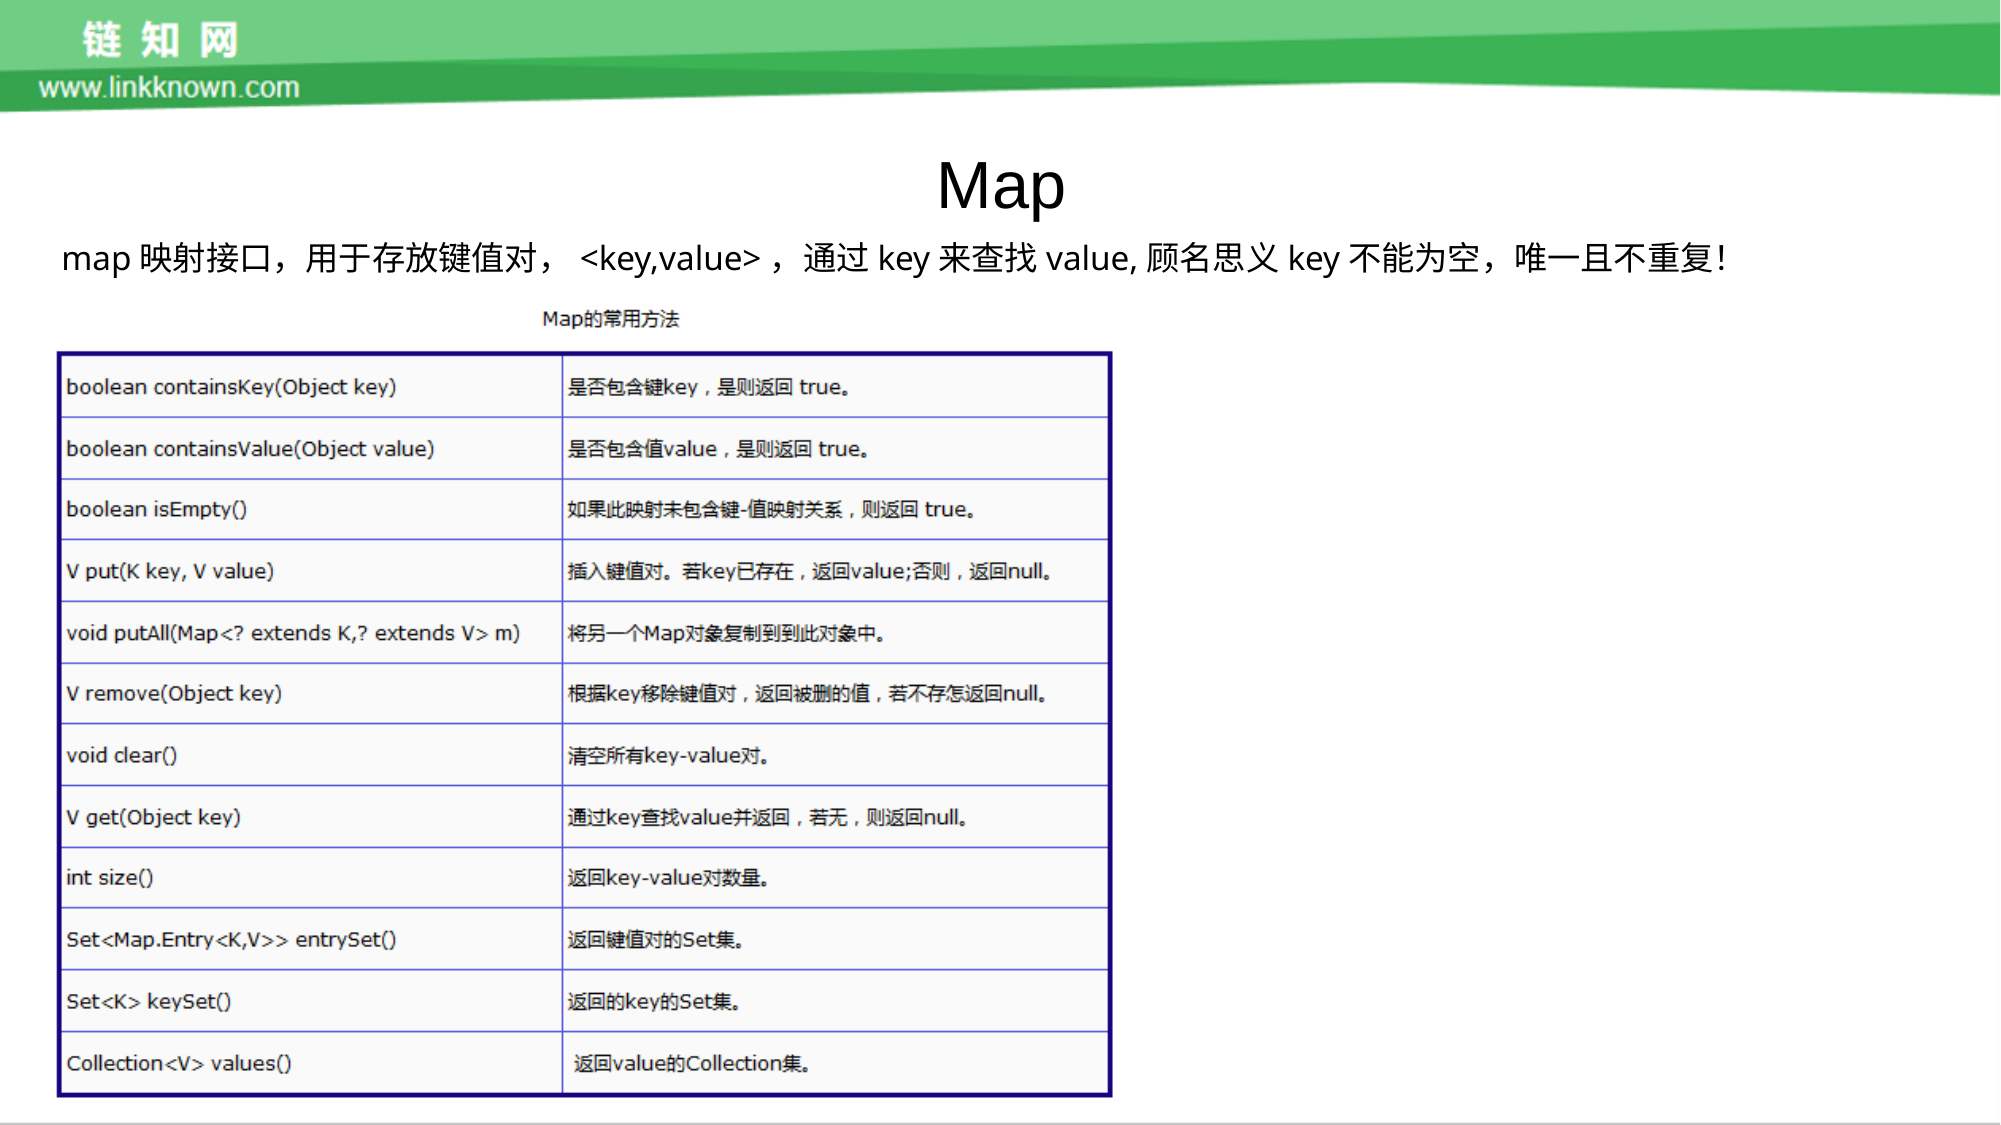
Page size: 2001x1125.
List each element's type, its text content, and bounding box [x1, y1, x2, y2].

text_box map映射接口，用于存放键值对，<key,value>，通过key来查找value,顾名思义key不能为空，唯一且不重复！ [46, 230, 1968, 285]
picture [0, 0, 2001, 1125]
text_box Map [52, 134, 1951, 229]
